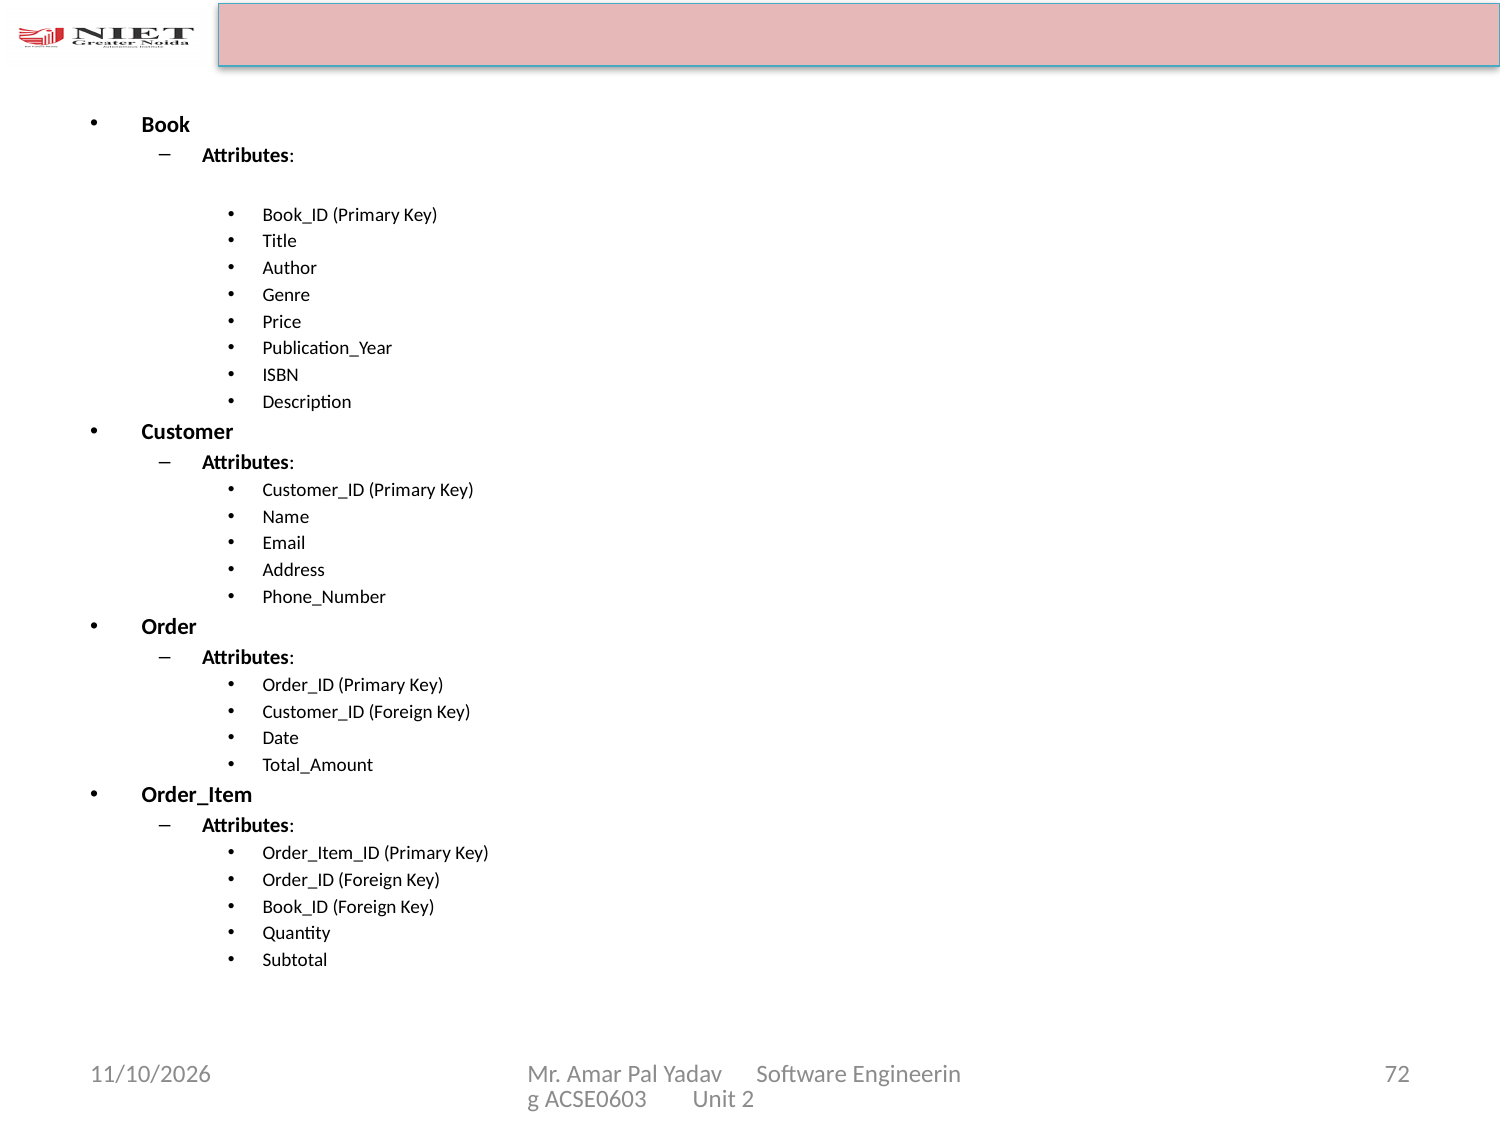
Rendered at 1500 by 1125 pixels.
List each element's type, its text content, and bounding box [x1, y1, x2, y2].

slide_number 72 [1074, 1042, 1425, 1103]
picture [5, 8, 207, 67]
footer Mr. Amar Pal Yadav Software Engineering ACSE0603 Unit 2 [512, 1042, 988, 1103]
text_box [218, 3, 1500, 67]
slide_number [75, 1042, 425, 1103]
list Book Attributes: Book_ID (Primary Key) Title Author Genre Price Publication_Year ISBN Description Customer Attributes: Customer_ID (Primary Key) Name Email Address Phone_Number Order Attributes: Order_ID (Primary Key) Customer_ID (Foreign Key) Date Total_Amount Order_Item Attributes: Order_Item_ID (Primary Key) Order_ID (Foreign Key) Book_ID (Foreign Key) Quantity Subtotal [75, 101, 1425, 1005]
